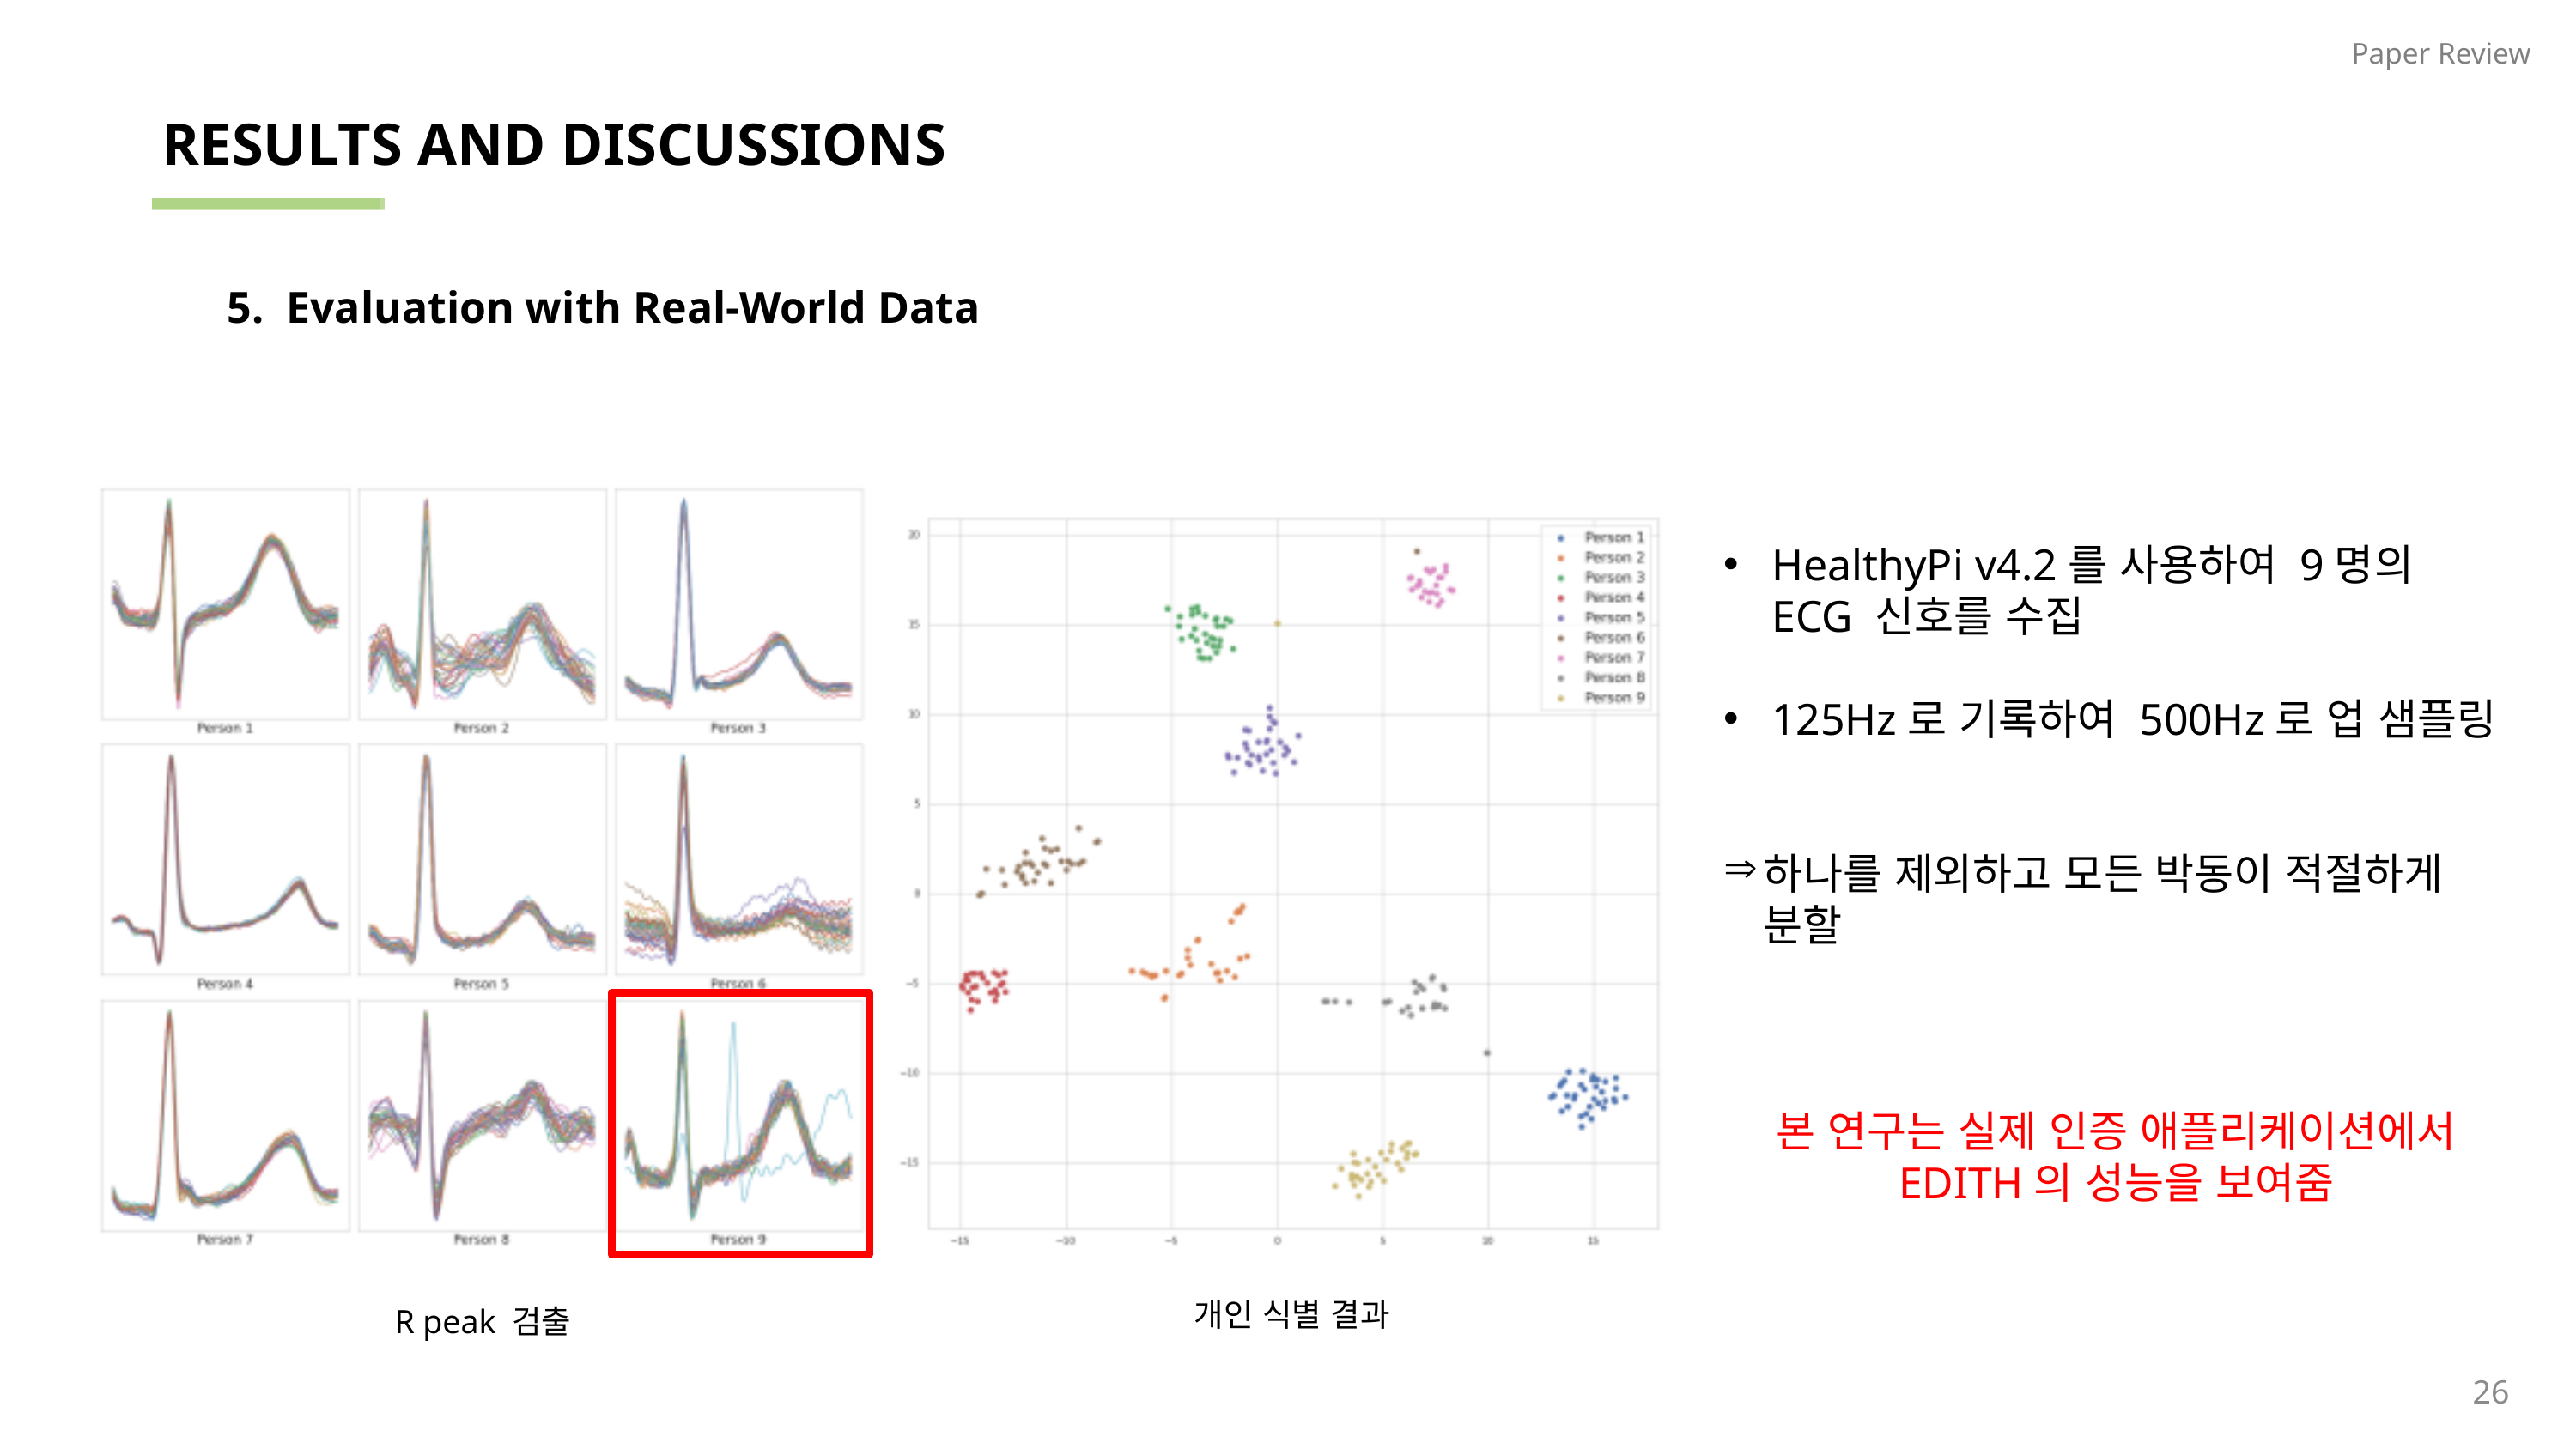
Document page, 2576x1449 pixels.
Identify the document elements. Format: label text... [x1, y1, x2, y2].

text_box 개인 식별 결과 [1181, 1288, 1403, 1340]
text_box R peak 검출 [381, 1294, 585, 1347]
text_box HealthyPi v4.2를 사용하여 9명의 ECG 신호를 수집 125Hz로 기록하여 500Hz로 업 샘플링 하나를 제외하고 모든 박동이 적절하게 분할 본 연구는 실제 인증 애플리케이션에서 EDITH의 성능을 보여줌 [1710, 530, 2523, 1265]
slide_number 26 [2221, 1367, 2523, 1420]
text_box RESULTS AND DISCUSSIONS [149, 101, 960, 183]
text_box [152, 198, 385, 210]
picture [85, 460, 1680, 1255]
text_box 5. Evaluation with Real-World Data [214, 273, 1508, 338]
text_box Paper Review [2338, 28, 2576, 76]
